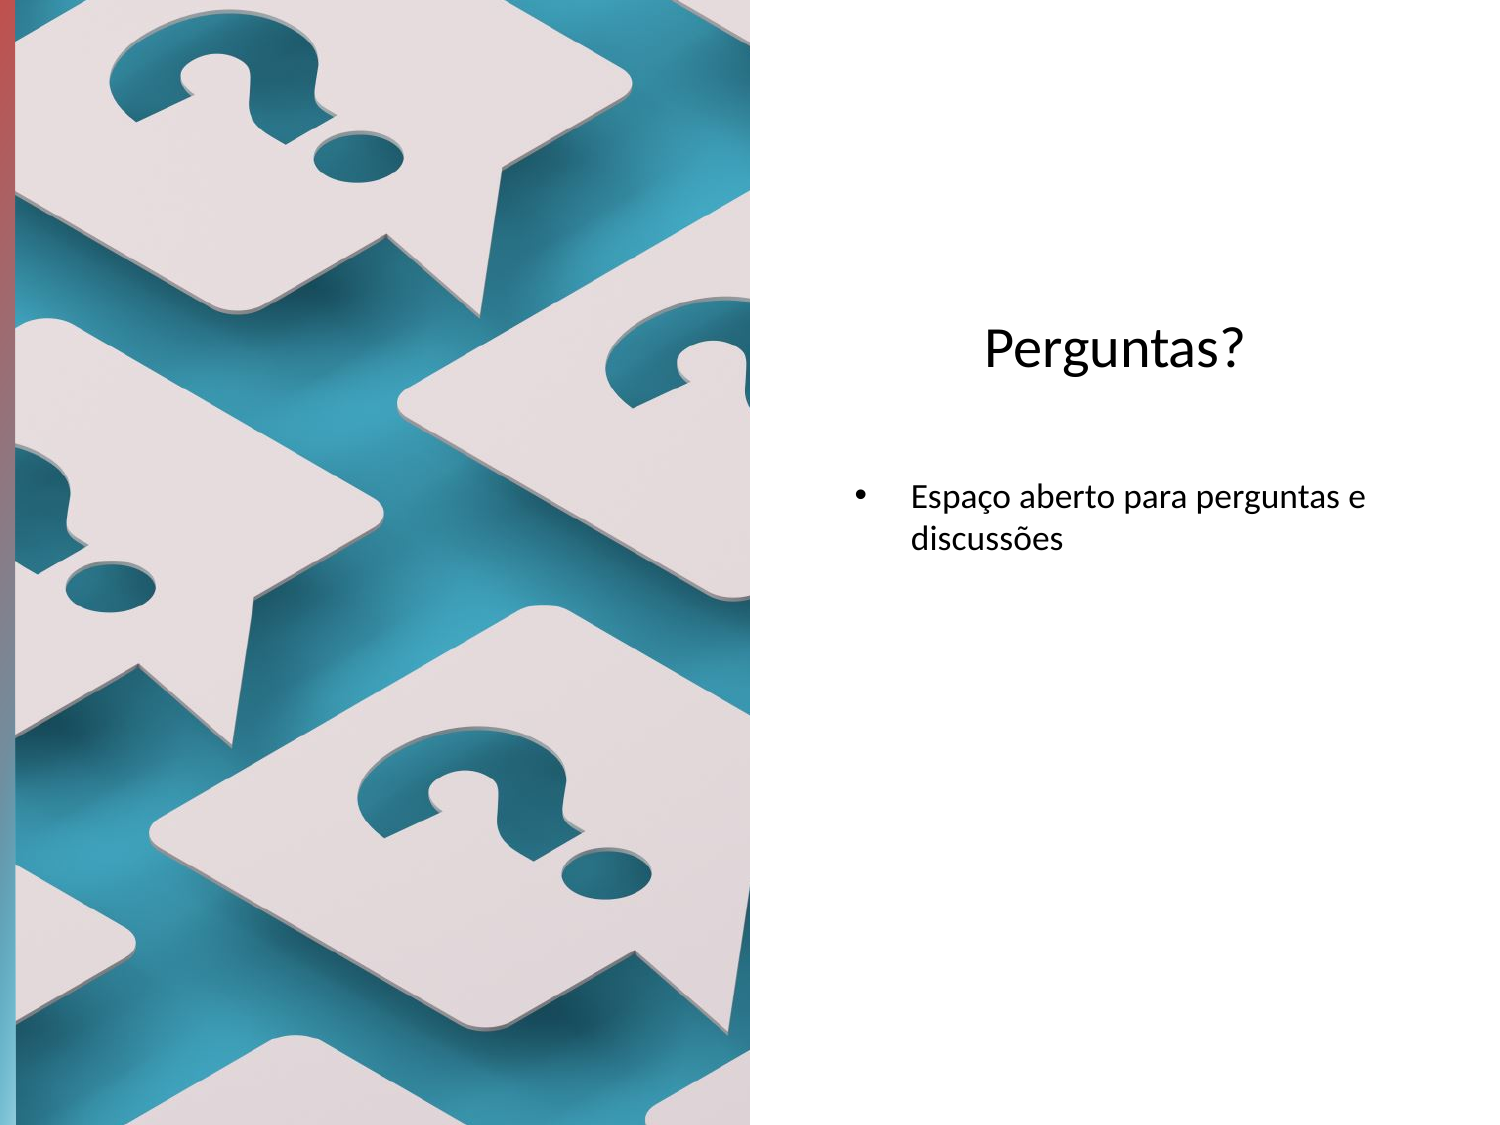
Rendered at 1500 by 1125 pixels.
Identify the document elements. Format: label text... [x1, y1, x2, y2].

title Perguntas? [839, 121, 1393, 387]
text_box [0, 0, 16, 1125]
list Espaço aberto para perguntas e discussões [839, 415, 1393, 982]
picture [16, 0, 751, 1125]
